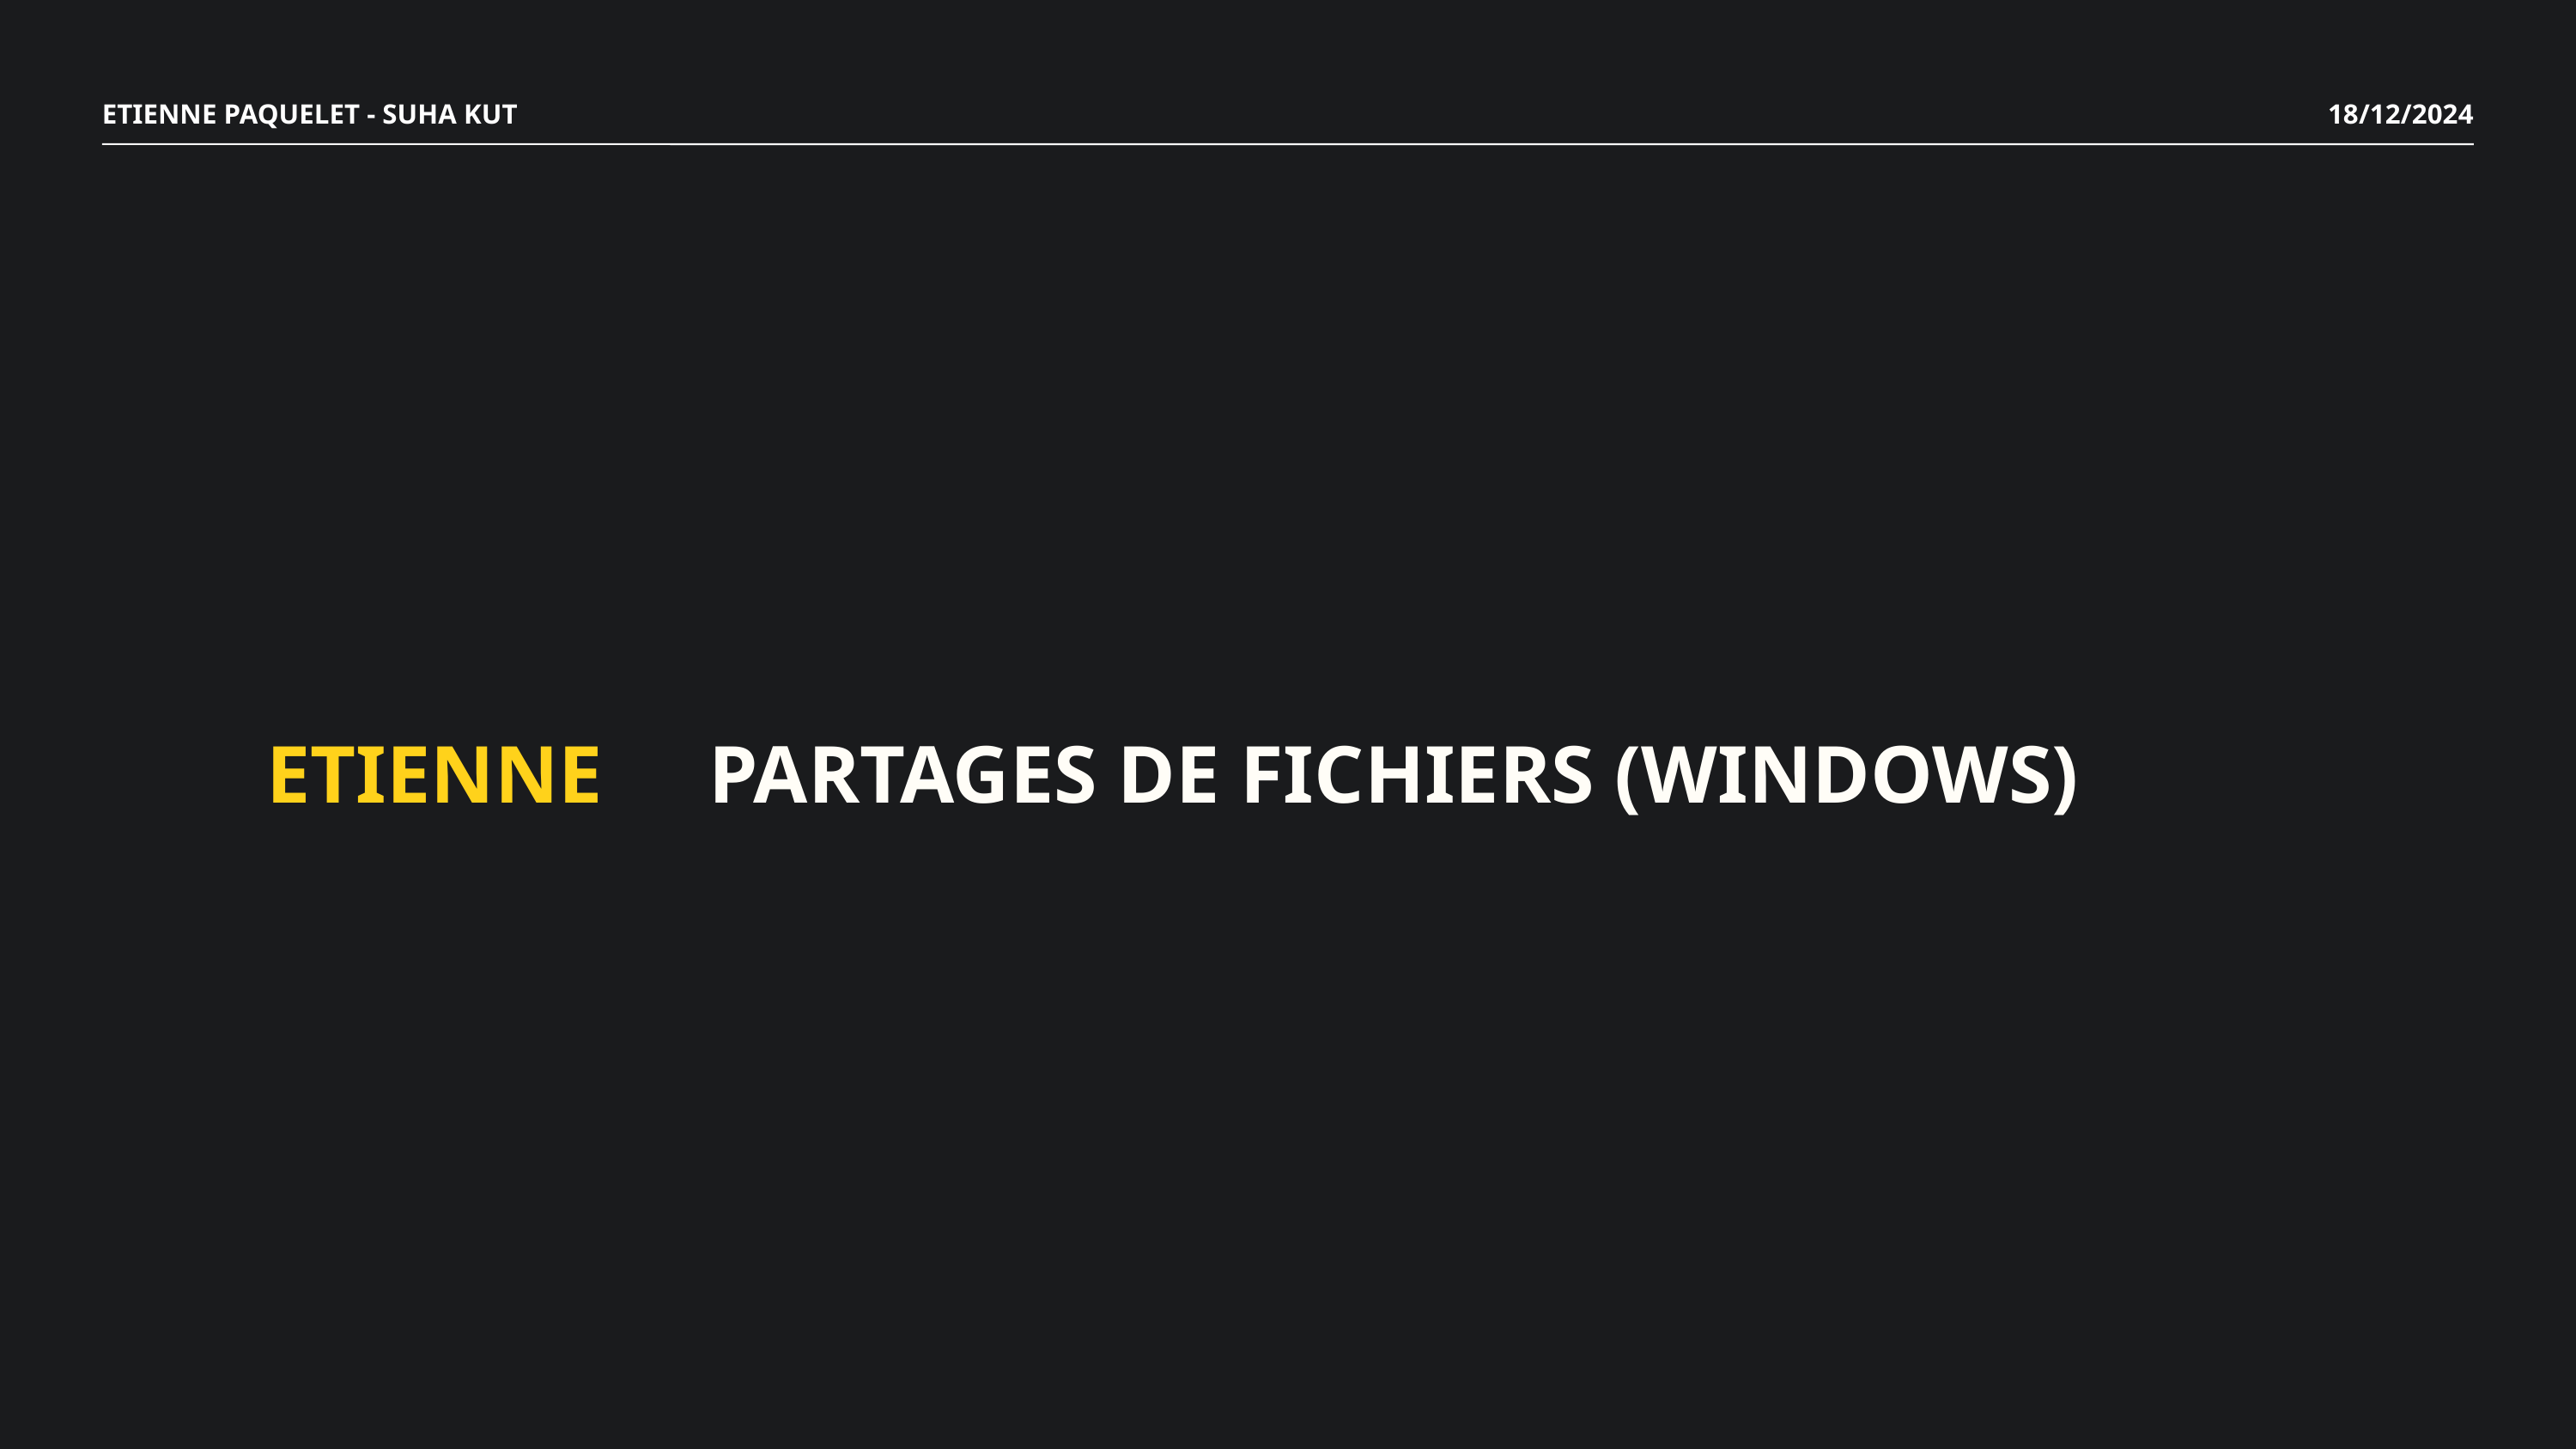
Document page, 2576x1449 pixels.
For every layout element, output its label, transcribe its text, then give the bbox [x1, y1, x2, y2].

text_box ETIENNE [266, 708, 630, 819]
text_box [101, 101, 2475, 145]
text_box PARTAGES DE FICHIERS (WINDOWS) [708, 708, 2310, 819]
